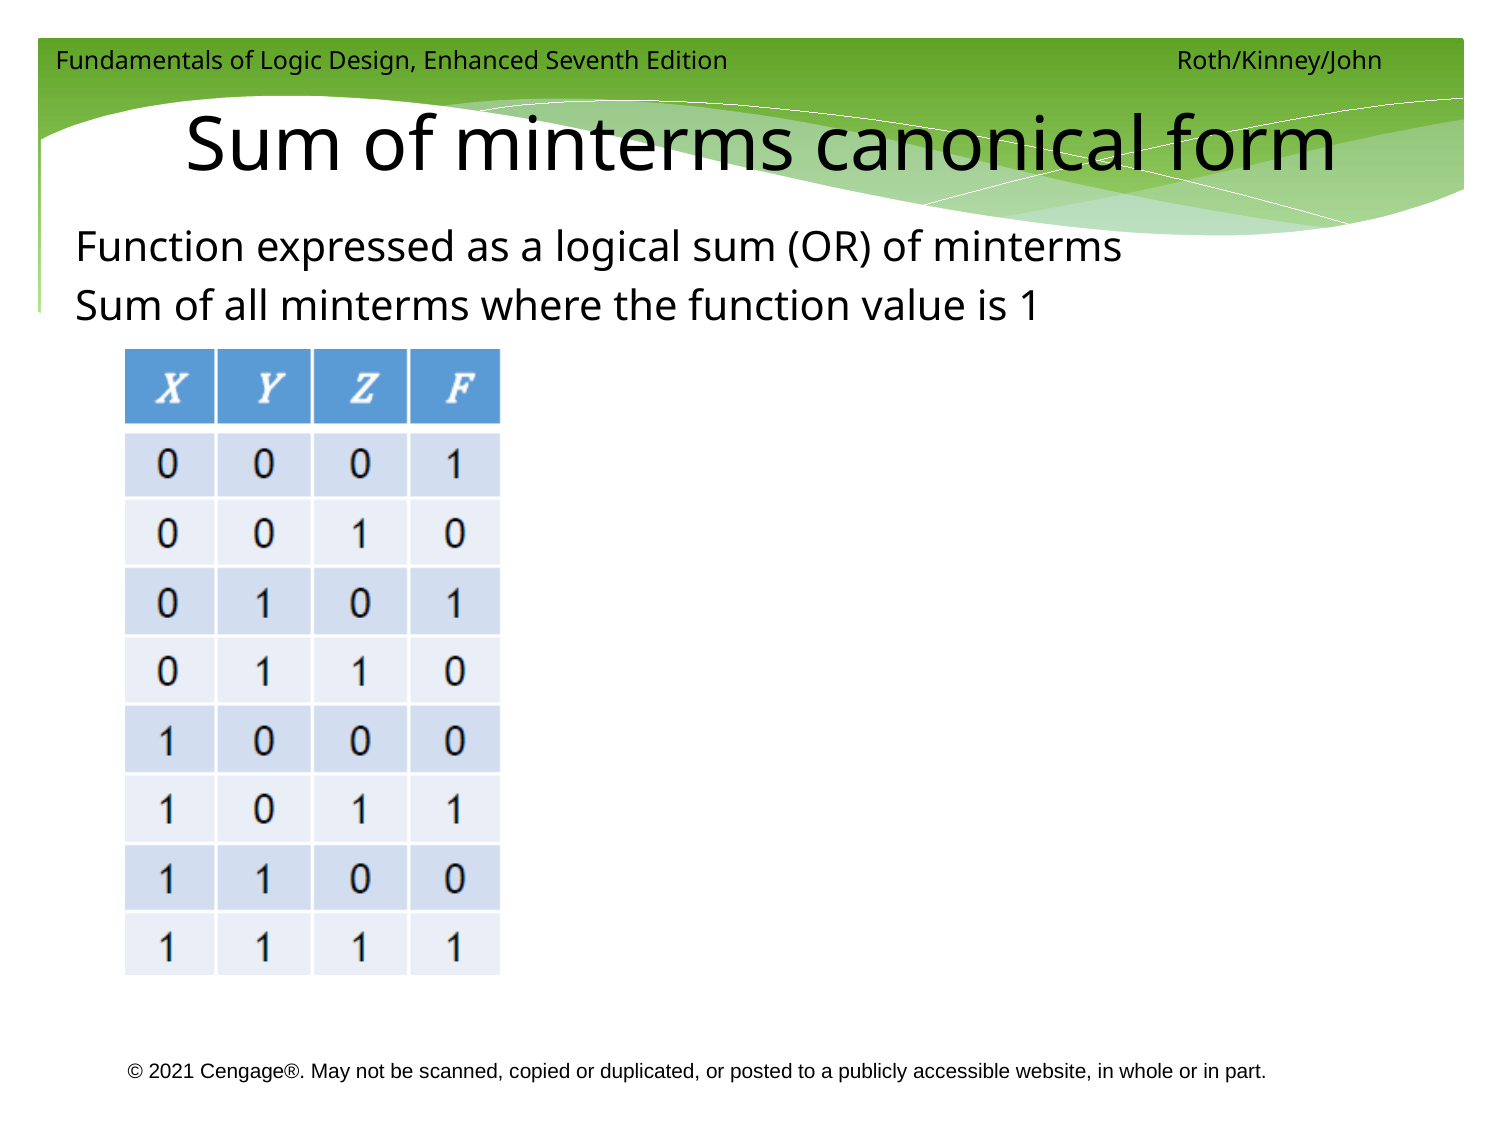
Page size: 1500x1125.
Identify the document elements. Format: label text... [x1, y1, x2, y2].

subtitle Function expressed as a logical sum (OR) of minterms Sum of all minterms where the function value is 1 [60, 212, 1466, 338]
picture [124, 349, 502, 976]
title Sum of minterms canonical form [125, 87, 1401, 212]
